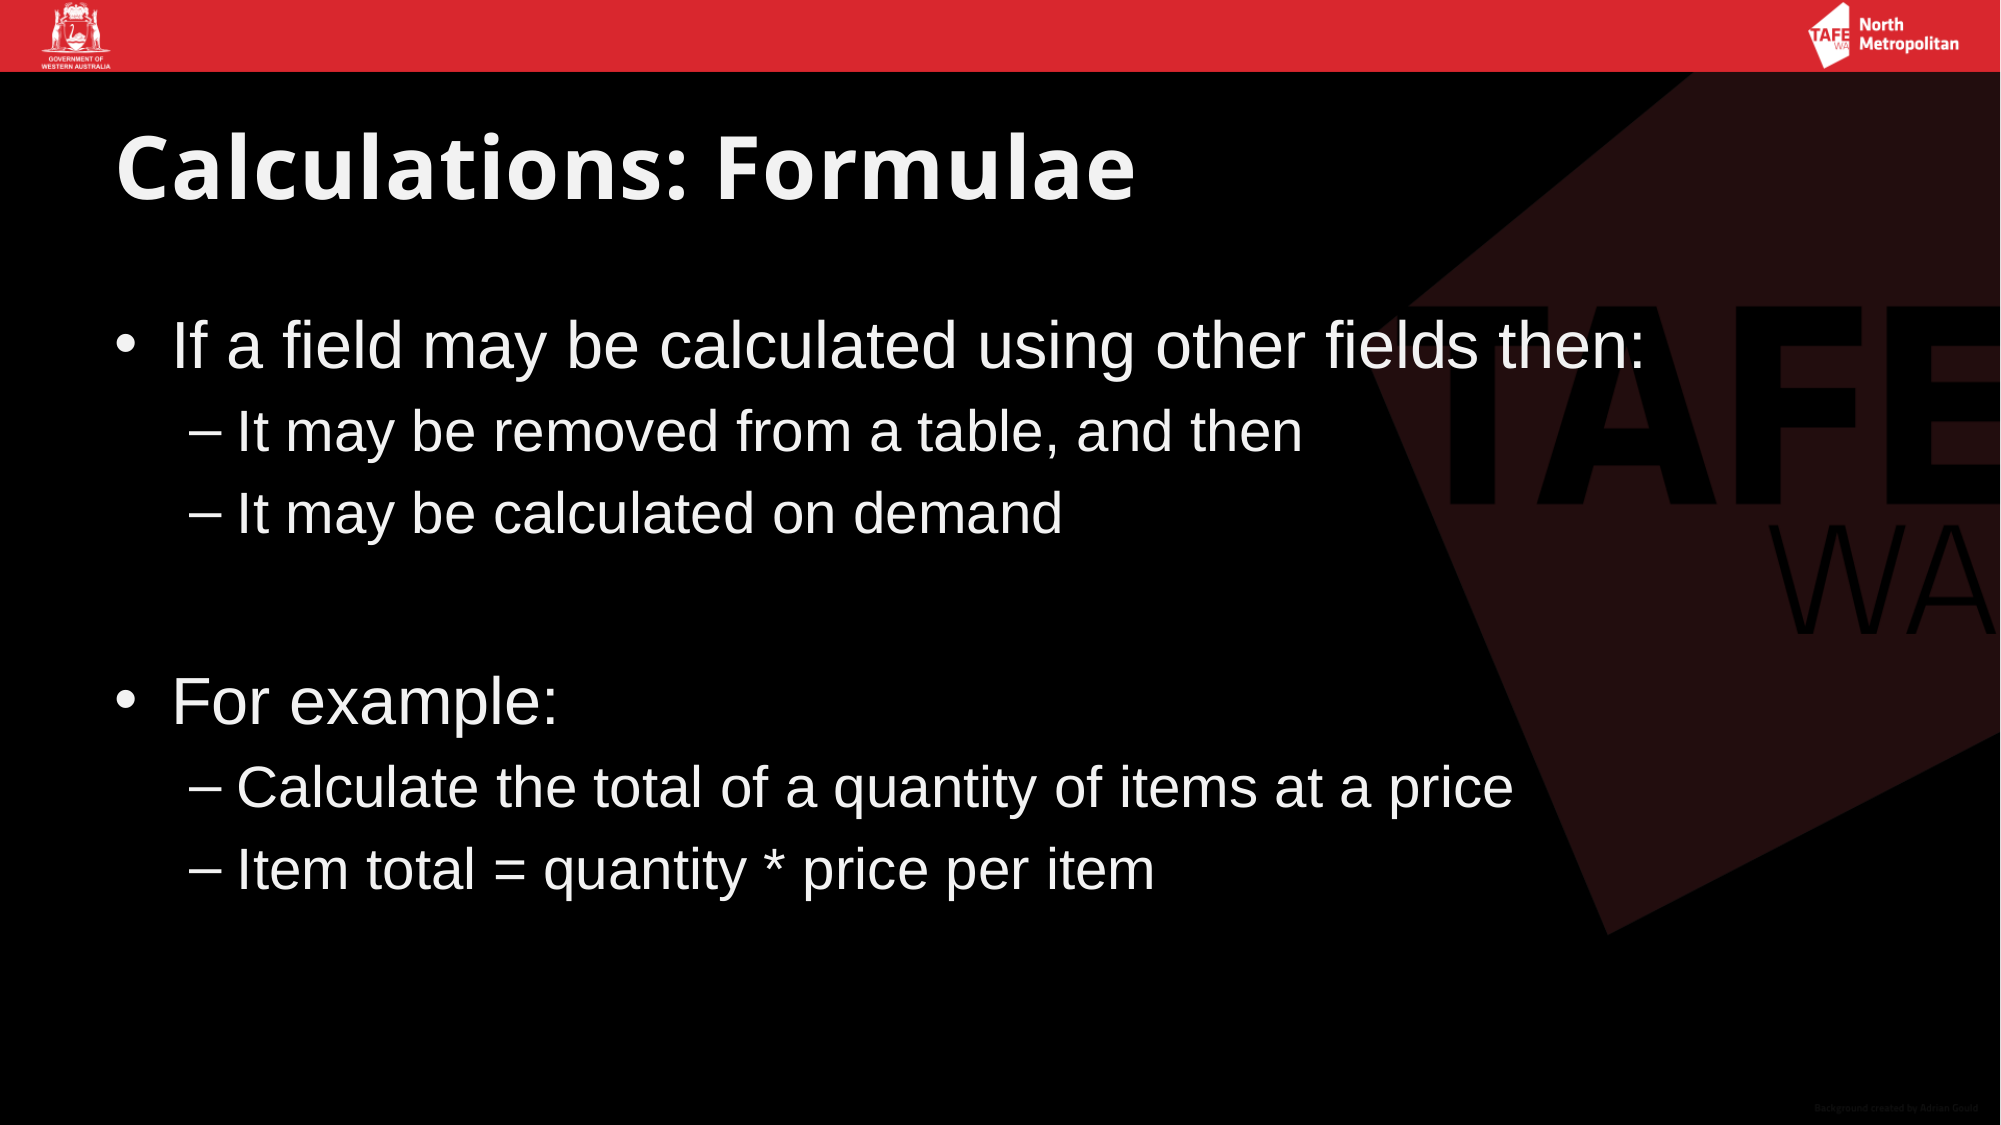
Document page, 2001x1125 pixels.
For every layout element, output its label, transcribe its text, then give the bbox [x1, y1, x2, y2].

title Calculations: Formulae [99, 82, 1900, 247]
picture [0, 0, 2001, 1125]
list If a field may be calculated using other fields then: It may be removed from a table, and then It may be calculated on demand For example: Calculate the total of a quantity of items at a price Item total = quantity * price per item [99, 294, 1900, 1043]
